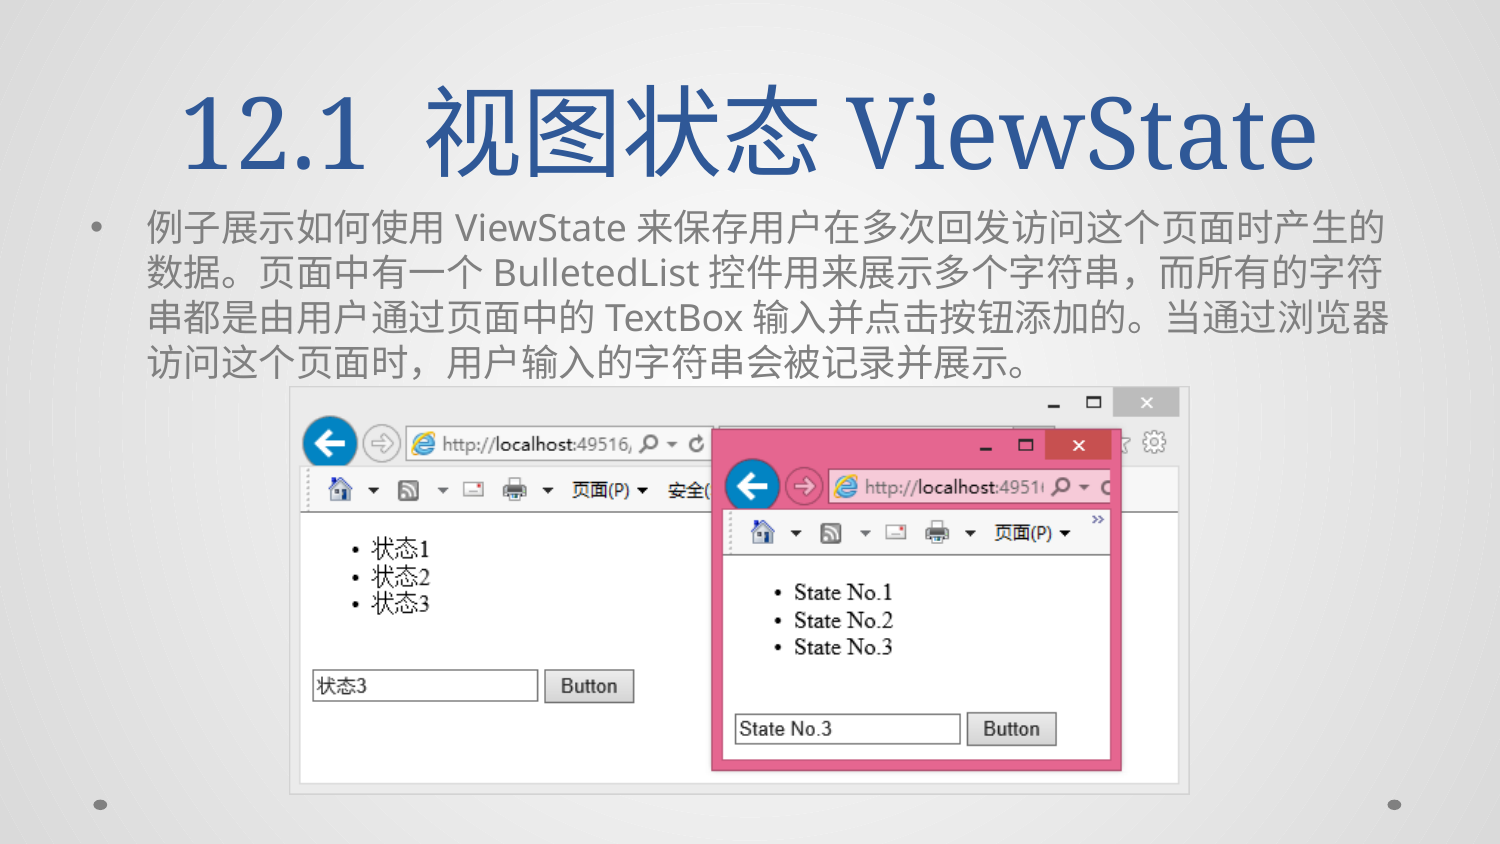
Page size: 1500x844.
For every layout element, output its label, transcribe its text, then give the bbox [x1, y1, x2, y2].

title 12.1 视图状态ViewState [75, 0, 1425, 196]
picture [288, 386, 1190, 795]
list 例子展示如何使用ViewState来保存用户在多次回发访问这个页面时产生的数据。页面中有一个BulletedList控件用来展示多个字符串，而所有的字符串都是由用户通过页面中的TextBox输入并点击按钮添加的。当通过浏览器访问这个页面时，用户输入的字符串会被记录并展示。 [75, 196, 1425, 754]
